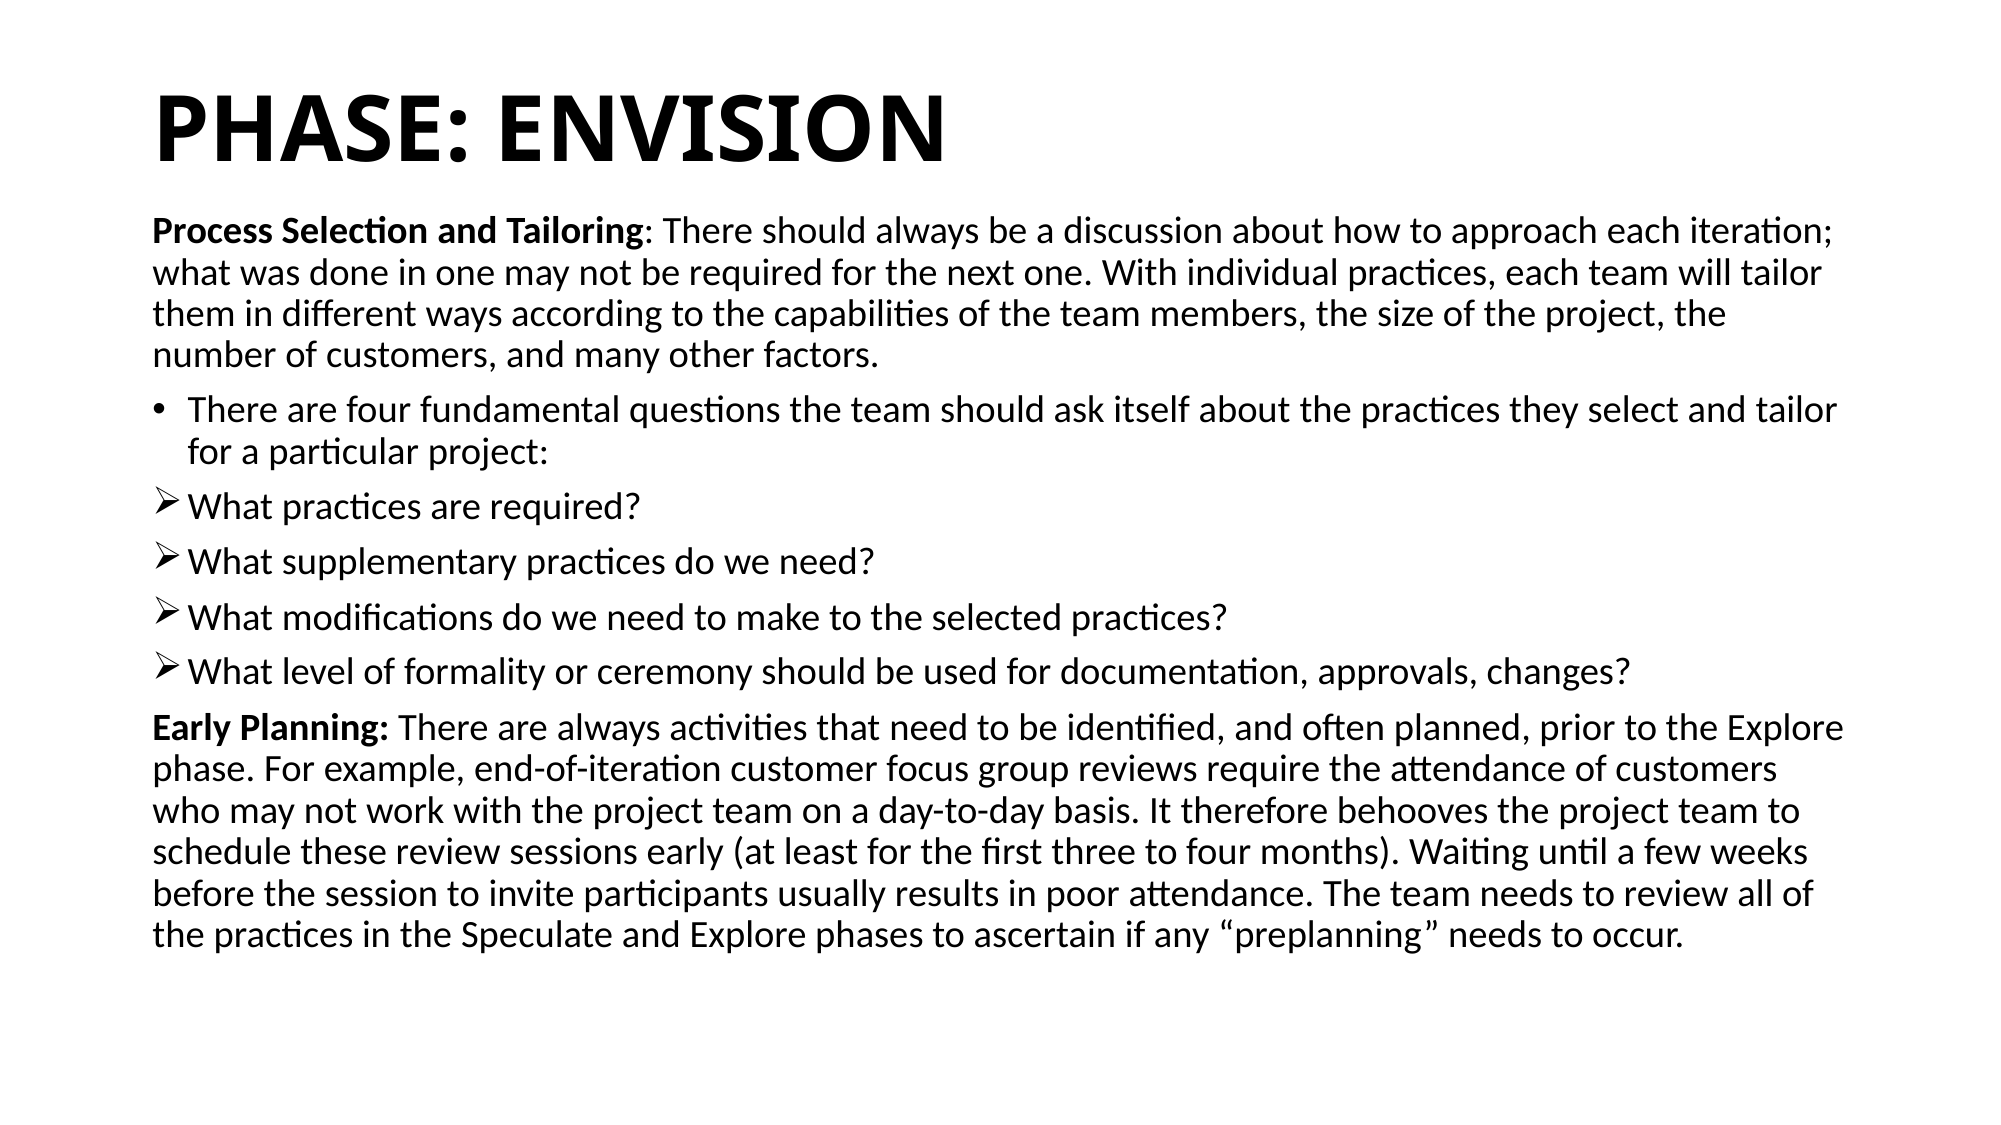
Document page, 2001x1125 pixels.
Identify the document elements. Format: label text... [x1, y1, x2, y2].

title PHASE: ENVISION [137, 59, 1863, 202]
list Process Selection and Tailoring: There should always be a discussion about how to approach each iteration; what was done in one may not be required for the next one. With individual practices, each team will tailor them in different ways according to the capabilities of the team members, the size of the project, the number of customers, and many other factors. There are four fundamental questions the team should ask itself about the practices they select and tailor for a particular project: What practices are required? What supplementary practices do we need? What modifications do we need to make to the selected practices? What level of formality or ceremony should be used for documentation, approvals, changes? Early Planning: There are always activities that need to be identified, and often planned, prior to the Explore phase. For example, end-of-iteration customer focus group reviews require the attendance of customers who may not work with the project team on a day-to-day basis. It therefore behooves the project team to schedule these review sessions early (at least for the first three to four months). Waiting until a few weeks before the session to invite participants usually results in poor attendance. The team needs to review all of the practices in the Speculate and Explore phases to ascertain if any “preplanning” needs to occur. [137, 202, 1863, 1014]
